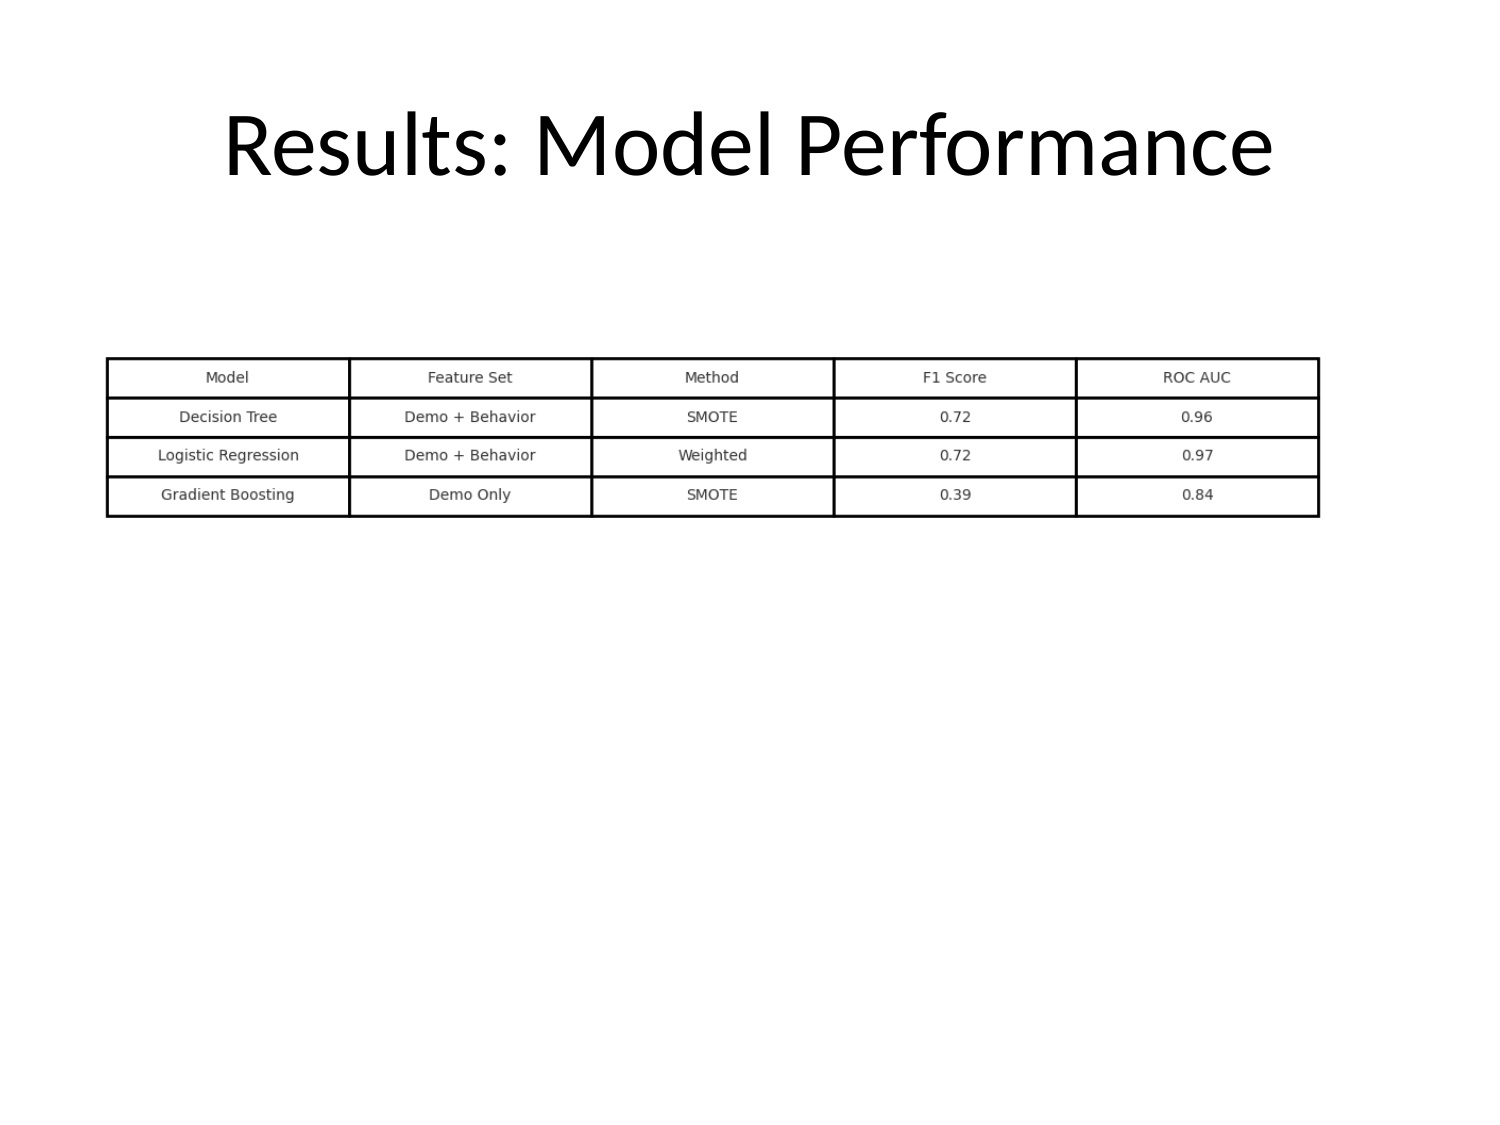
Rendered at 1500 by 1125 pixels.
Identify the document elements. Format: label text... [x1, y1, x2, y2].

title Results: Model Performance [75, 45, 1425, 233]
picture [74, 224, 1351, 651]
